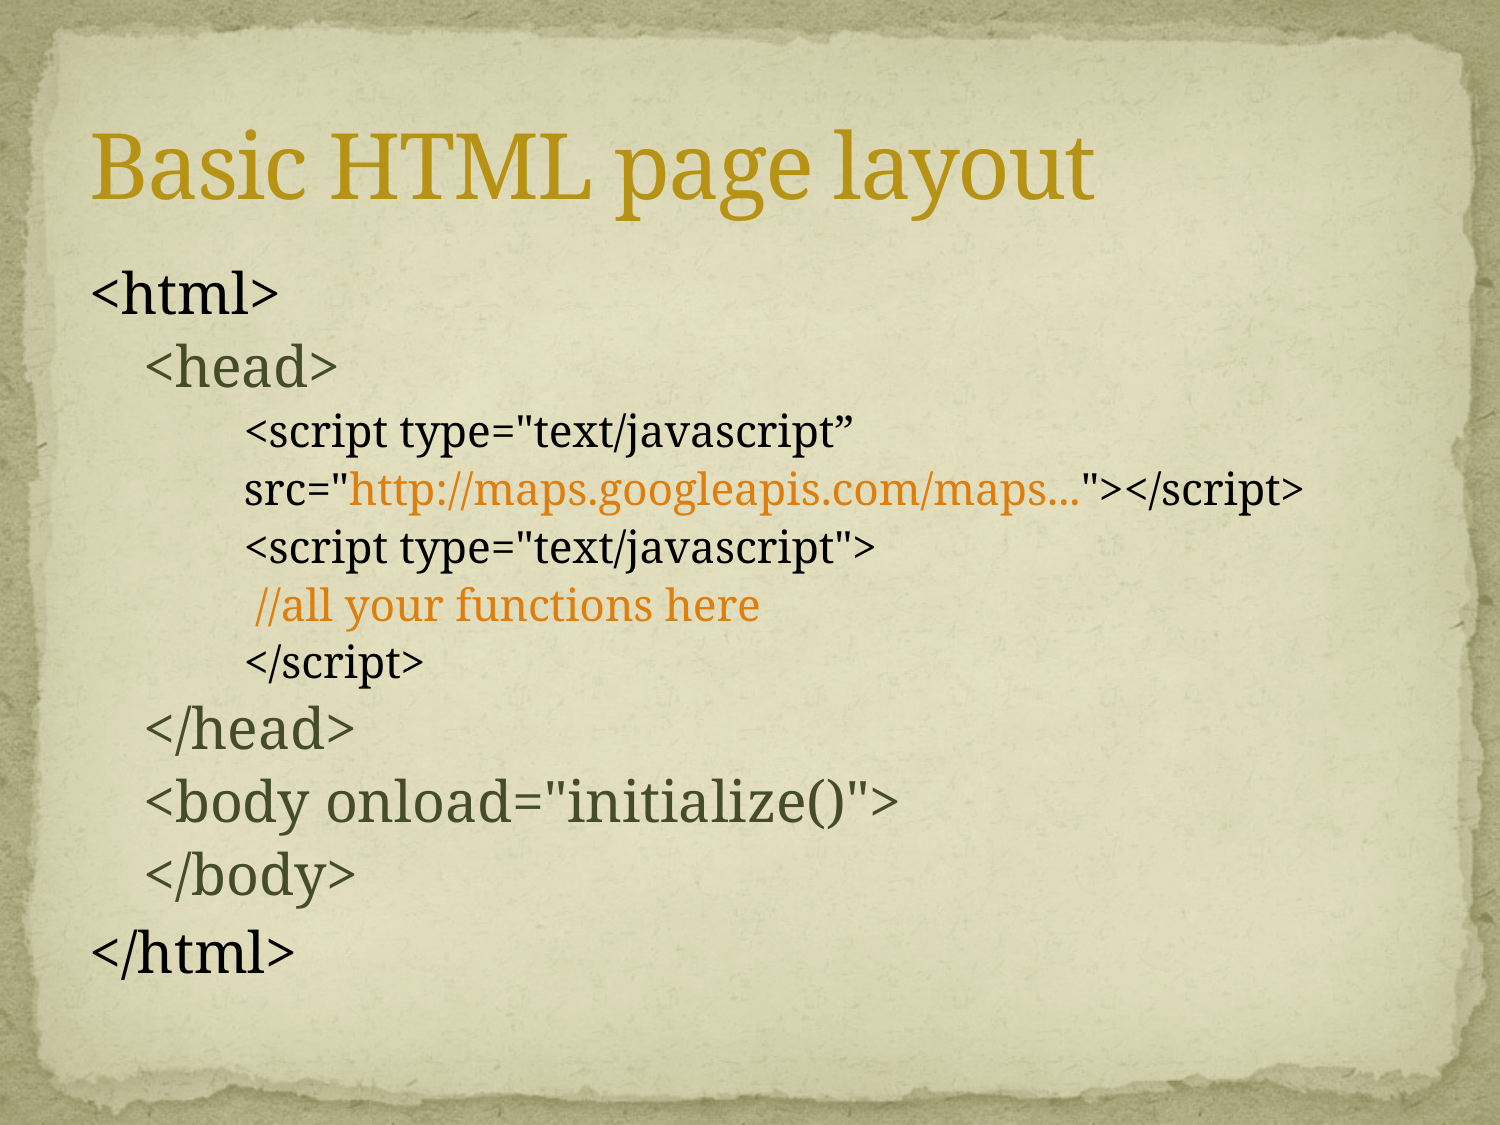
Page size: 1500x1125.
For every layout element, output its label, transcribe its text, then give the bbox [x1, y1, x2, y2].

list <html> <head> <script type="text/javascript” src="http://maps.googleapis.com/maps..."></script> <script type="text/javascript"> //all your functions here </script> </head> <body onload="initialize()"> </body> </html> [75, 249, 1425, 1000]
title Basic HTML page layout [74, 24, 1425, 225]
